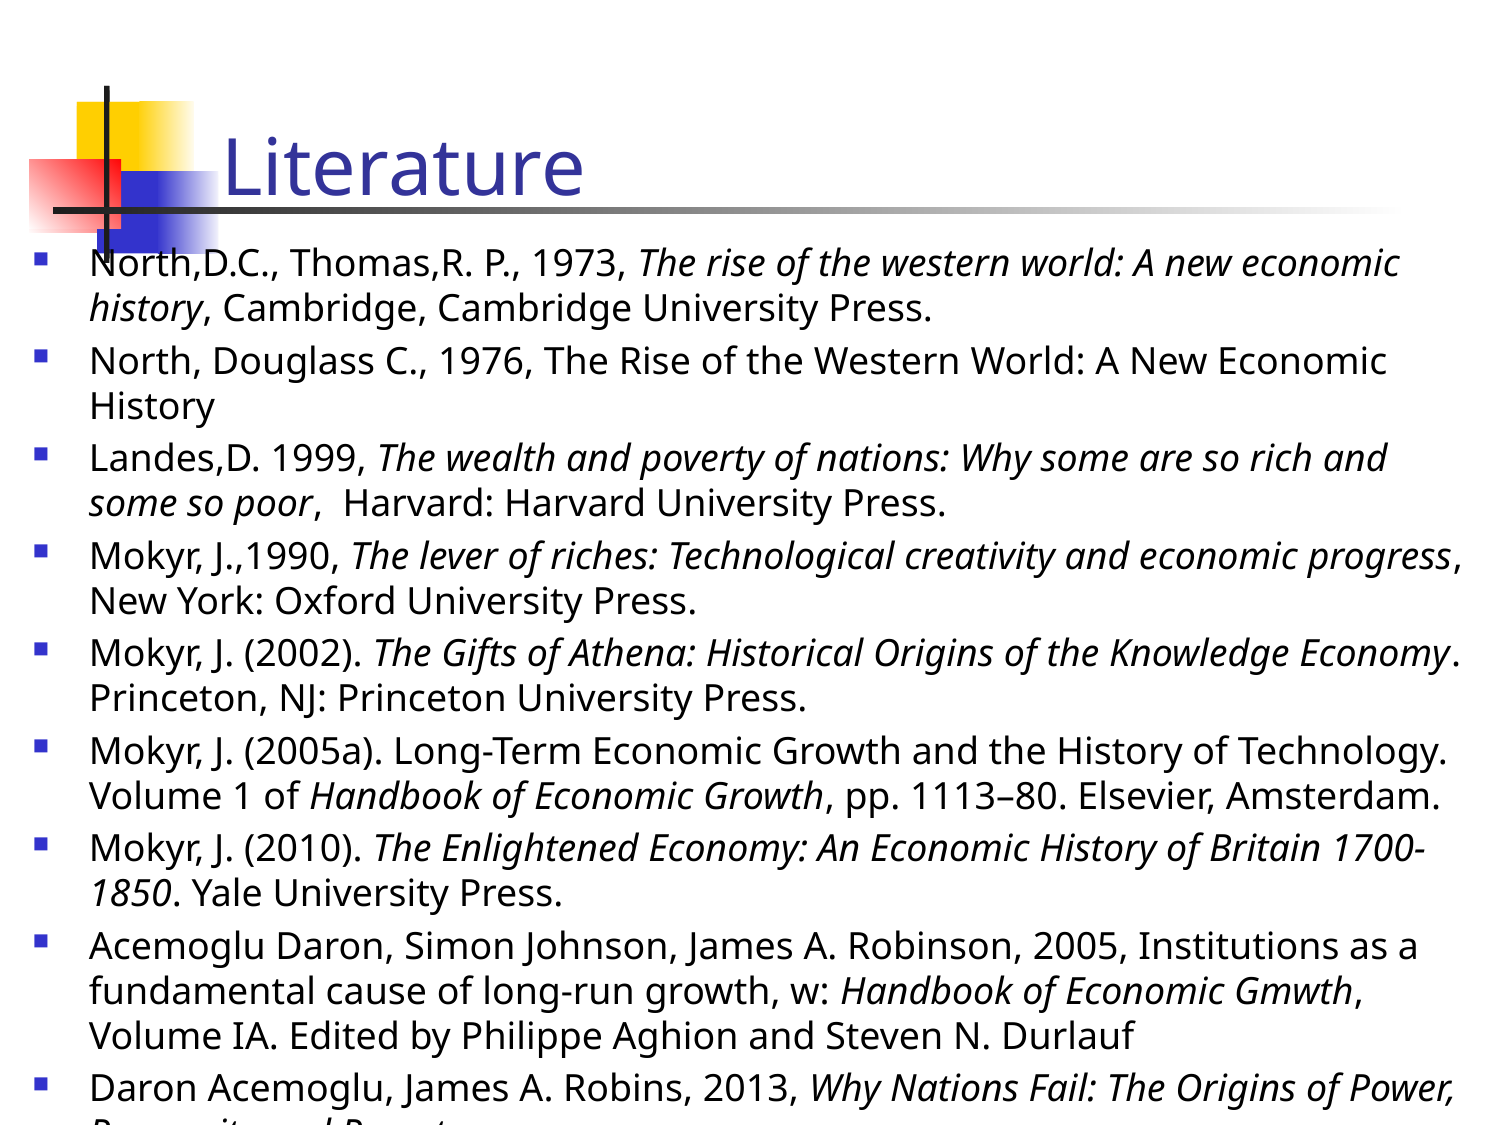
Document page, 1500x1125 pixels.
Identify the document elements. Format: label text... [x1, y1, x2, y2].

list North,D.C., Thomas,R. P., 1973, The rise of the western world: A new economic history, Cambridge, Cambridge University Press. North, Douglass C., 1976, The Rise of the Western World: A New Economic History Landes,D. 1999, The wealth and poverty of nations: Why some are so rich and some so poor, Harvard: Harvard University Press. Mokyr, J.,1990, The lever of riches: Technological creativity and economic progress, New York: Oxford University Press. Mokyr, J. (2002). The Gifts of Athena: Historical Origins of the Knowledge Economy. Princeton, NJ: Princeton University Press. Mokyr, J. (2005a). Long-Term Economic Growth and the History of Technology. Volume 1 of Handbook of Economic Growth, pp. 1113–80. Elsevier, Amsterdam. Mokyr, J. (2010). The Enlightened Economy: An Economic History of Britain 1700-1850. Yale University Press. Acemoglu Daron, Simon Johnson, James A. Robinson, 2005, Institutions as a fundamental cause of long-run growth, w: Handbook of Economic Gmwth, Volume IA. Edited by Philippe Aghion and Steven N. Durlauf Daron Acemoglu, James A. Robins, 2013, Why Nations Fail: The Origins of Power, Prosperity and Poverty. [17, 231, 1483, 1125]
title Literature [206, 31, 1450, 219]
